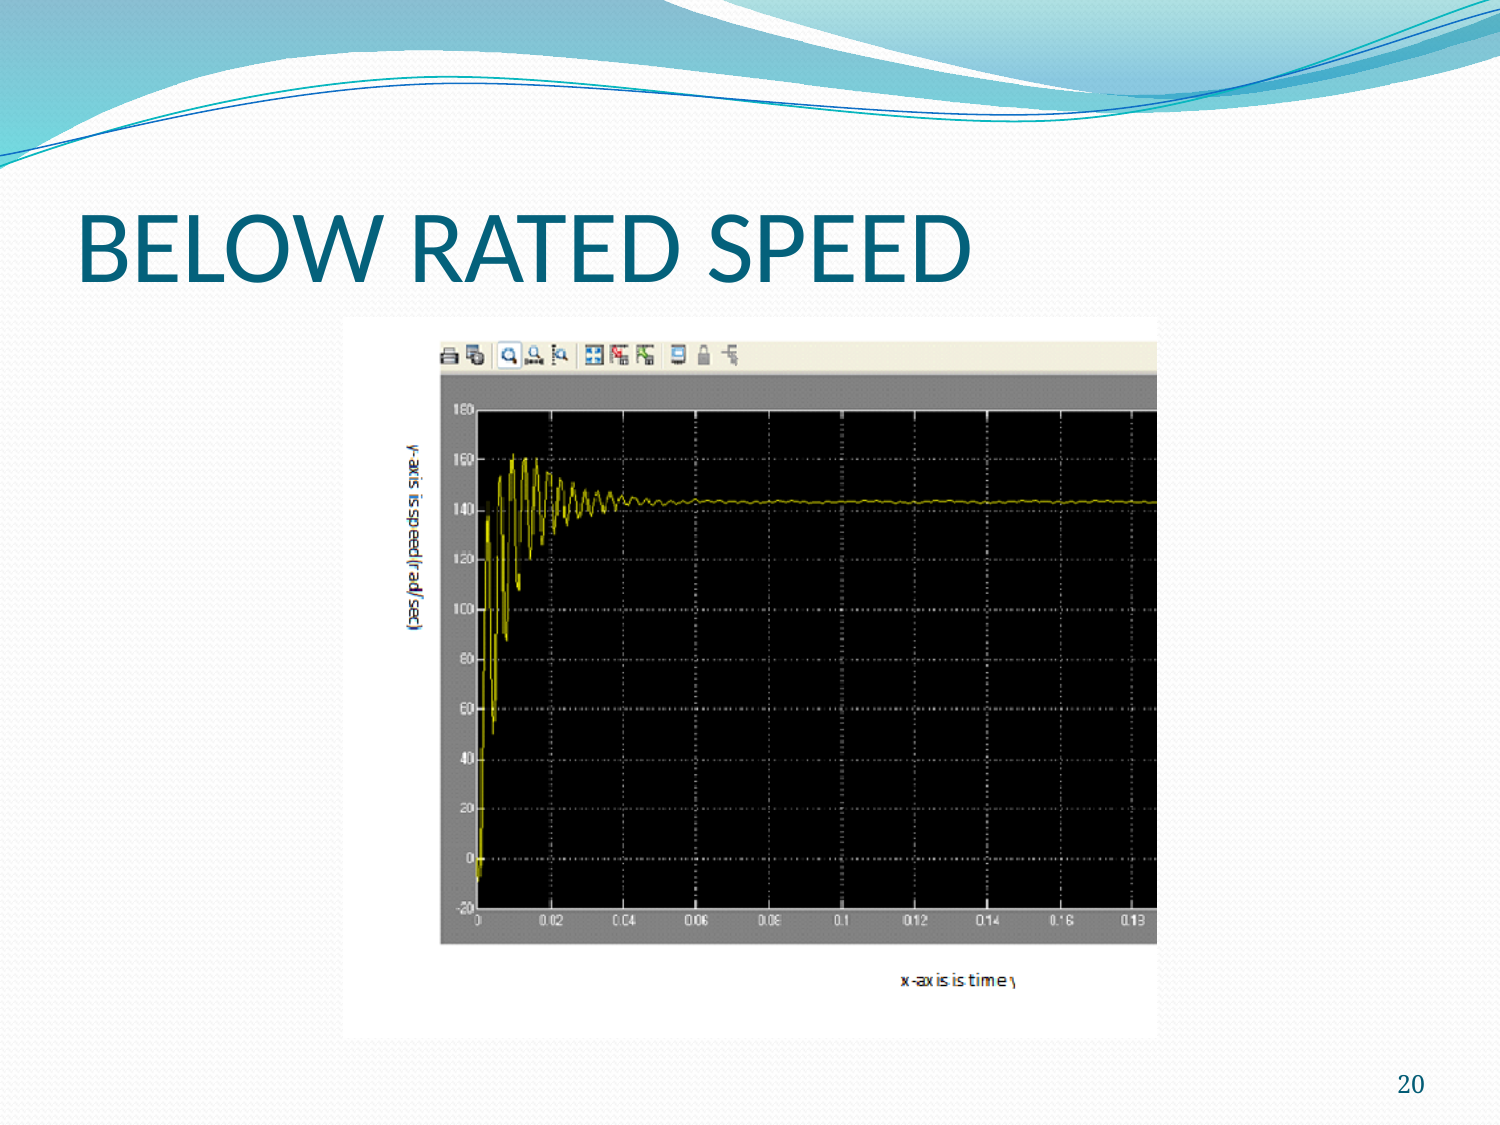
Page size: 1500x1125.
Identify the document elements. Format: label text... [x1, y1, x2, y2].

slide_number 20 [1299, 1042, 1425, 1103]
title BELOW RATED SPEED [75, 115, 1425, 303]
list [343, 317, 1157, 1038]
